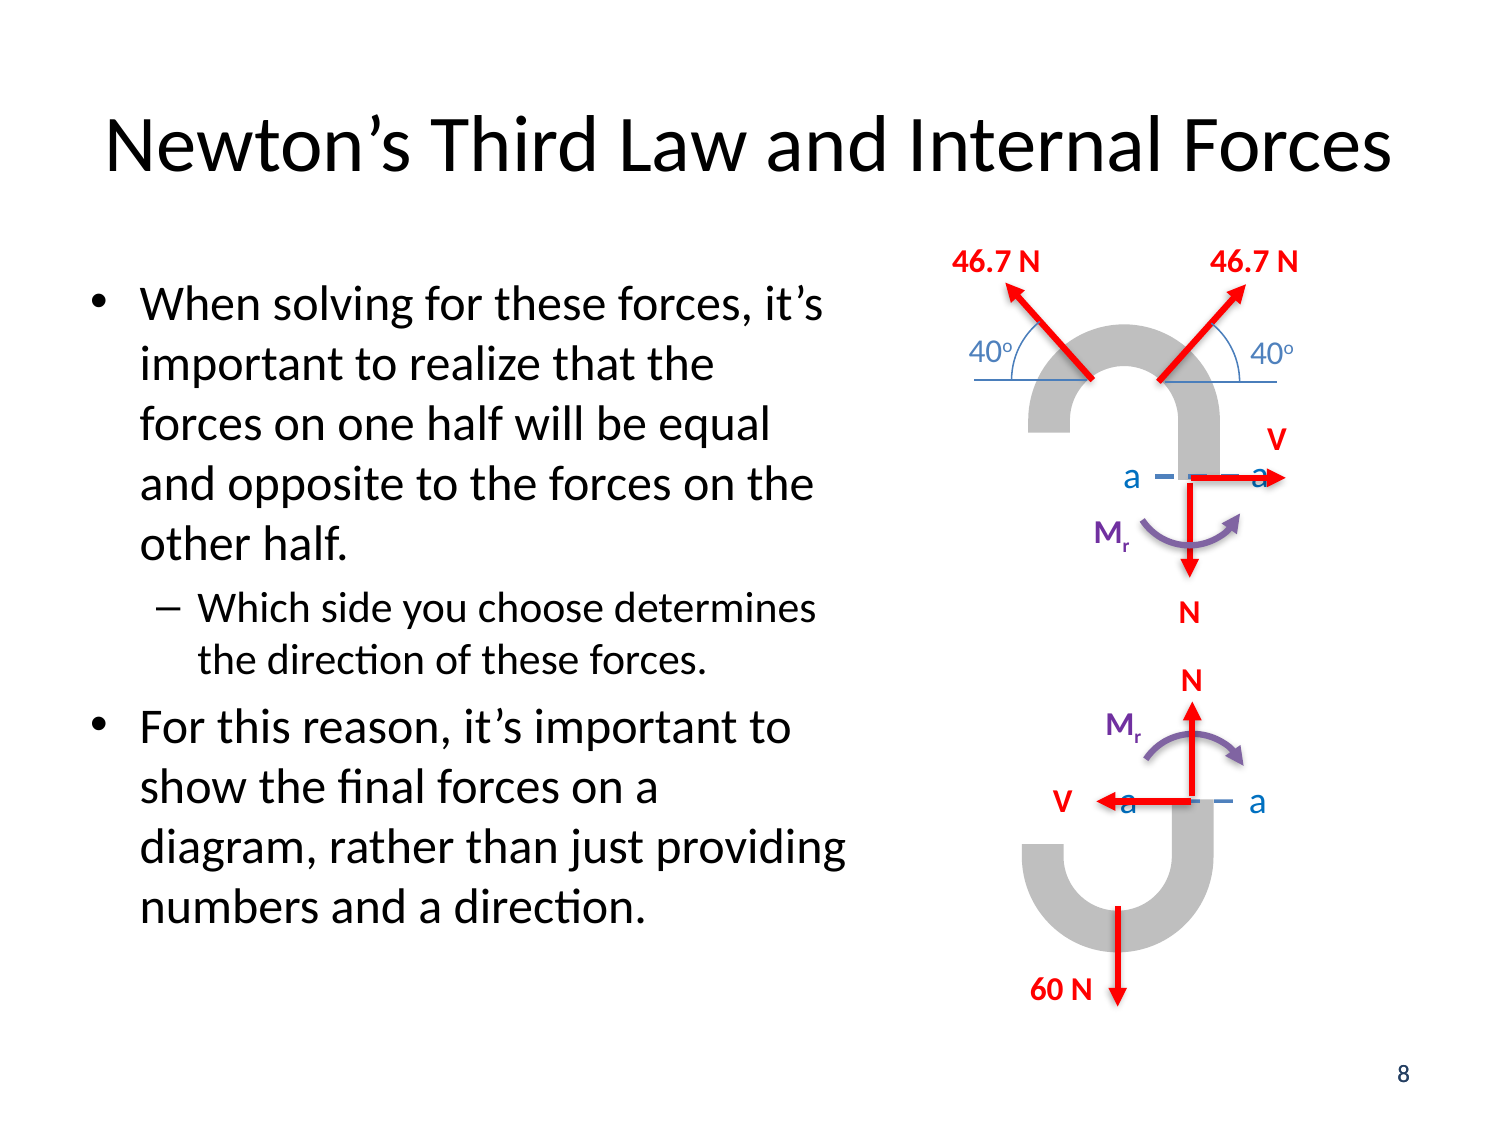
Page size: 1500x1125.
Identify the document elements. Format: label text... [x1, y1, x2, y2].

list When solving for these forces, it’s important to realize that the forces on one half will be equal and opposite to the forces on the other half. Which side you choose determines the direction of these forces. For this reason, it’s important to show the final forces on a diagram, rather than just providing numbers and a direction. [75, 262, 863, 1005]
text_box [930, 593, 1300, 1016]
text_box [936, 231, 1339, 703]
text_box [1037, 650, 1250, 847]
title Newton’s Third Law and Internal Forces [75, 45, 1425, 233]
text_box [1077, 409, 1303, 639]
text_box 8 [1074, 1042, 1425, 1103]
